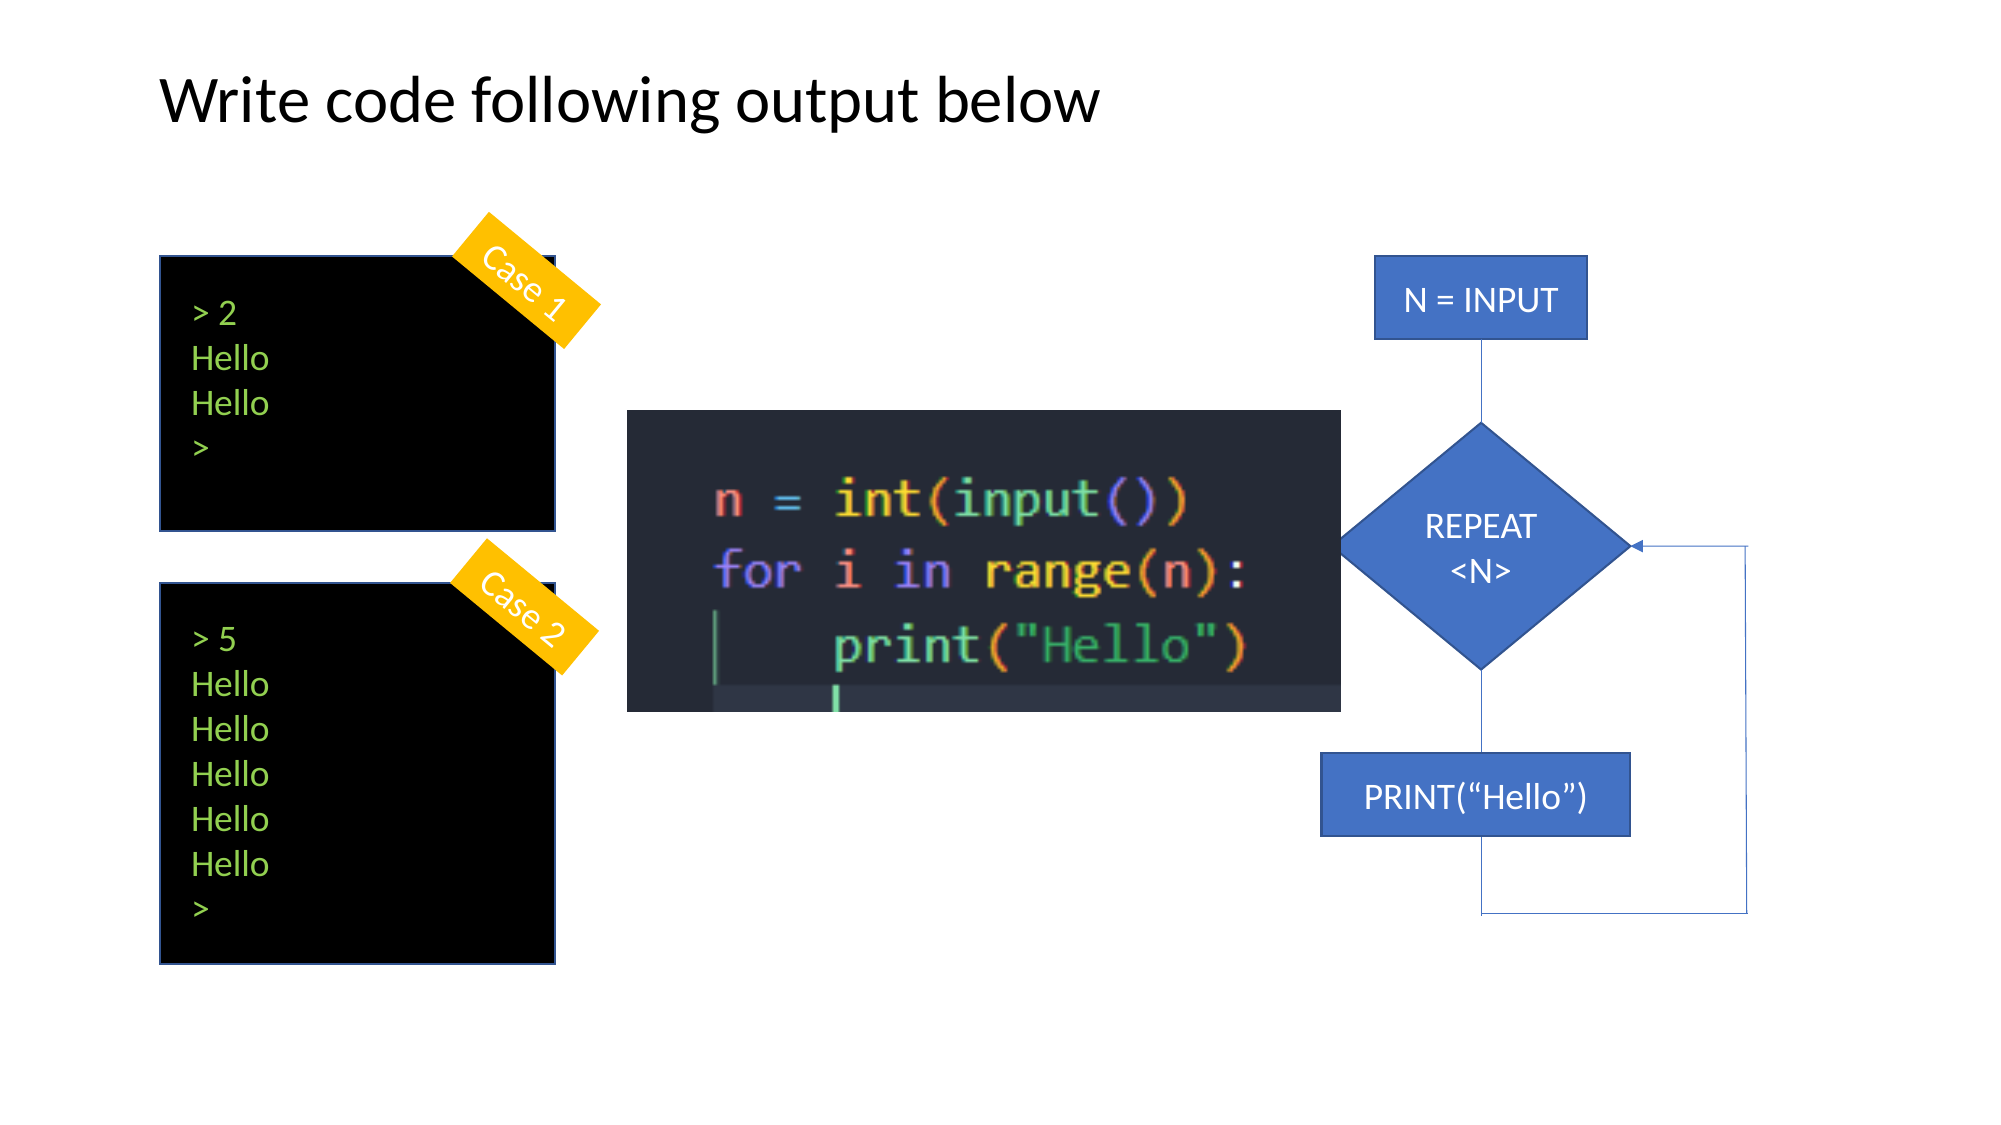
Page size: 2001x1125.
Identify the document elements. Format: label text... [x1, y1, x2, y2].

text_box N = INPUT [1374, 255, 1588, 340]
text_box > 5 Hello Hello Hello Hello Hello > [176, 606, 285, 937]
text_box Case 1 [450, 210, 603, 351]
text_box Case 2 [448, 536, 601, 677]
text_box REPEAT<N> [1341, 421, 1632, 671]
text_box [159, 582, 556, 965]
text_box PRINT(“Hello”) [1320, 752, 1481, 837]
text_box PRINT(“Hello”) [1482, 752, 1631, 837]
text_box > 2 Hello Hello > [176, 280, 285, 476]
text_box [159, 255, 556, 532]
picture [627, 410, 1341, 712]
text_box Write code following output below [144, 47, 1117, 143]
